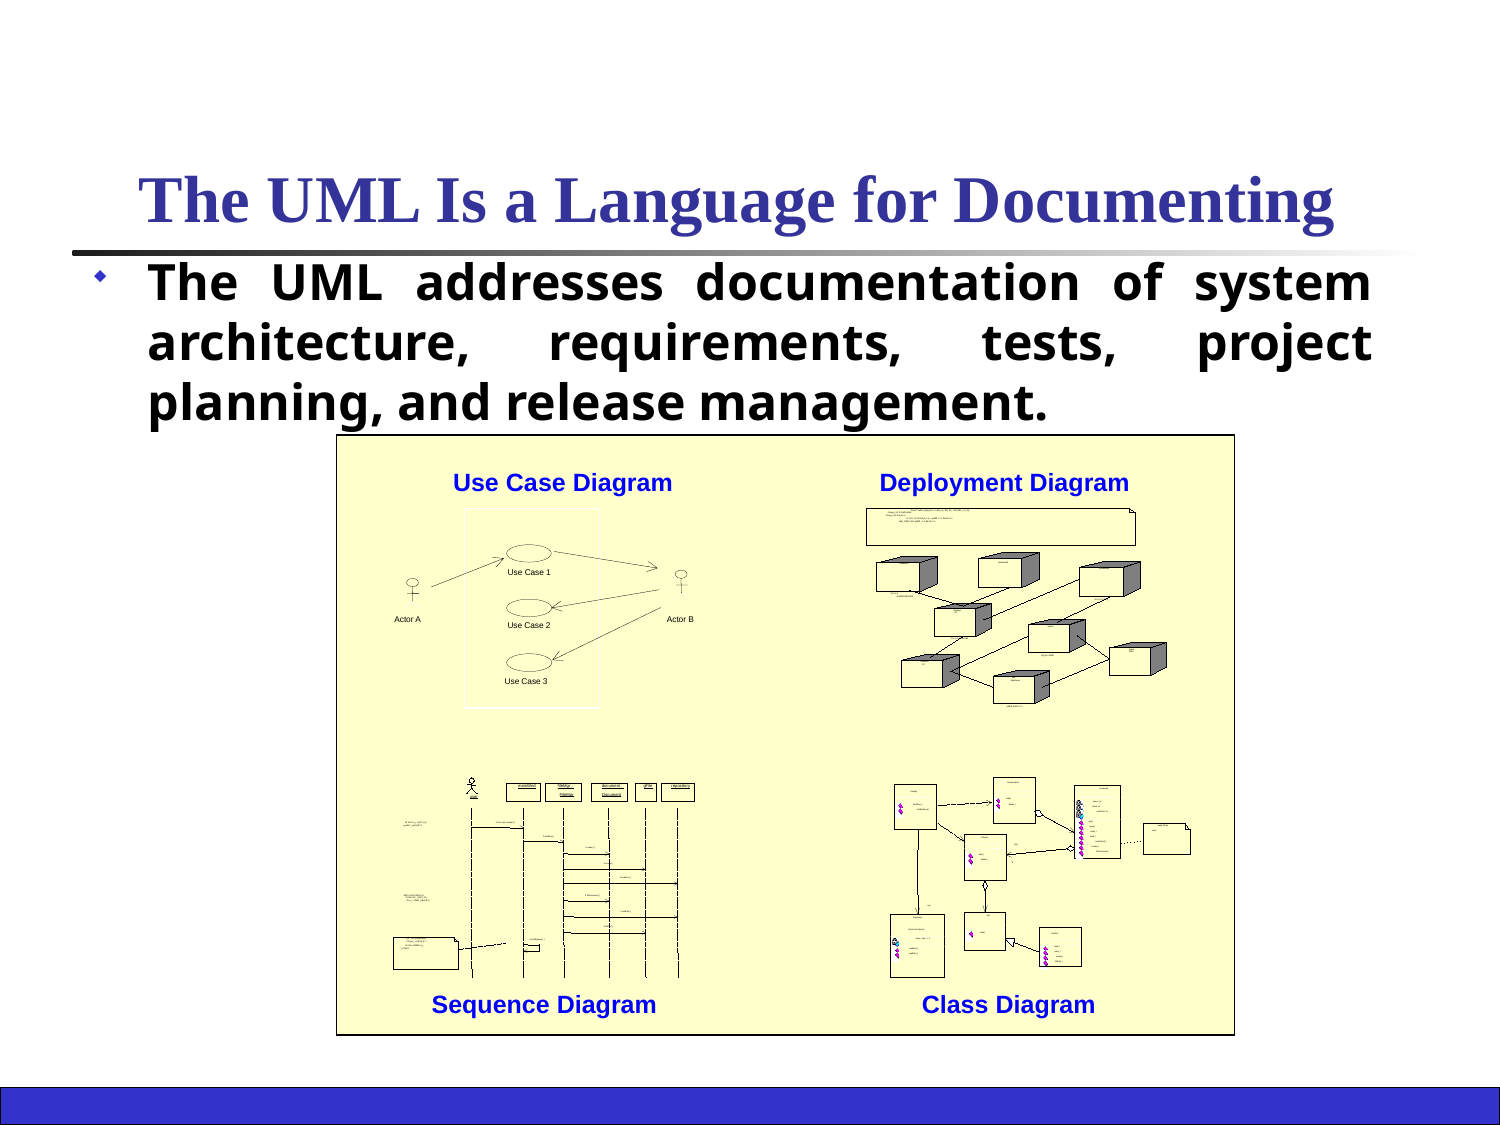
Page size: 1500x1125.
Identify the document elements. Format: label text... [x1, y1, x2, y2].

title The UML Is a Language for Documenting [123, 80, 1474, 244]
text_box The UML addresses documentation of system architecture, requirements, tests, project planning, and release management. [76, 243, 1388, 977]
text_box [336, 434, 1235, 1036]
